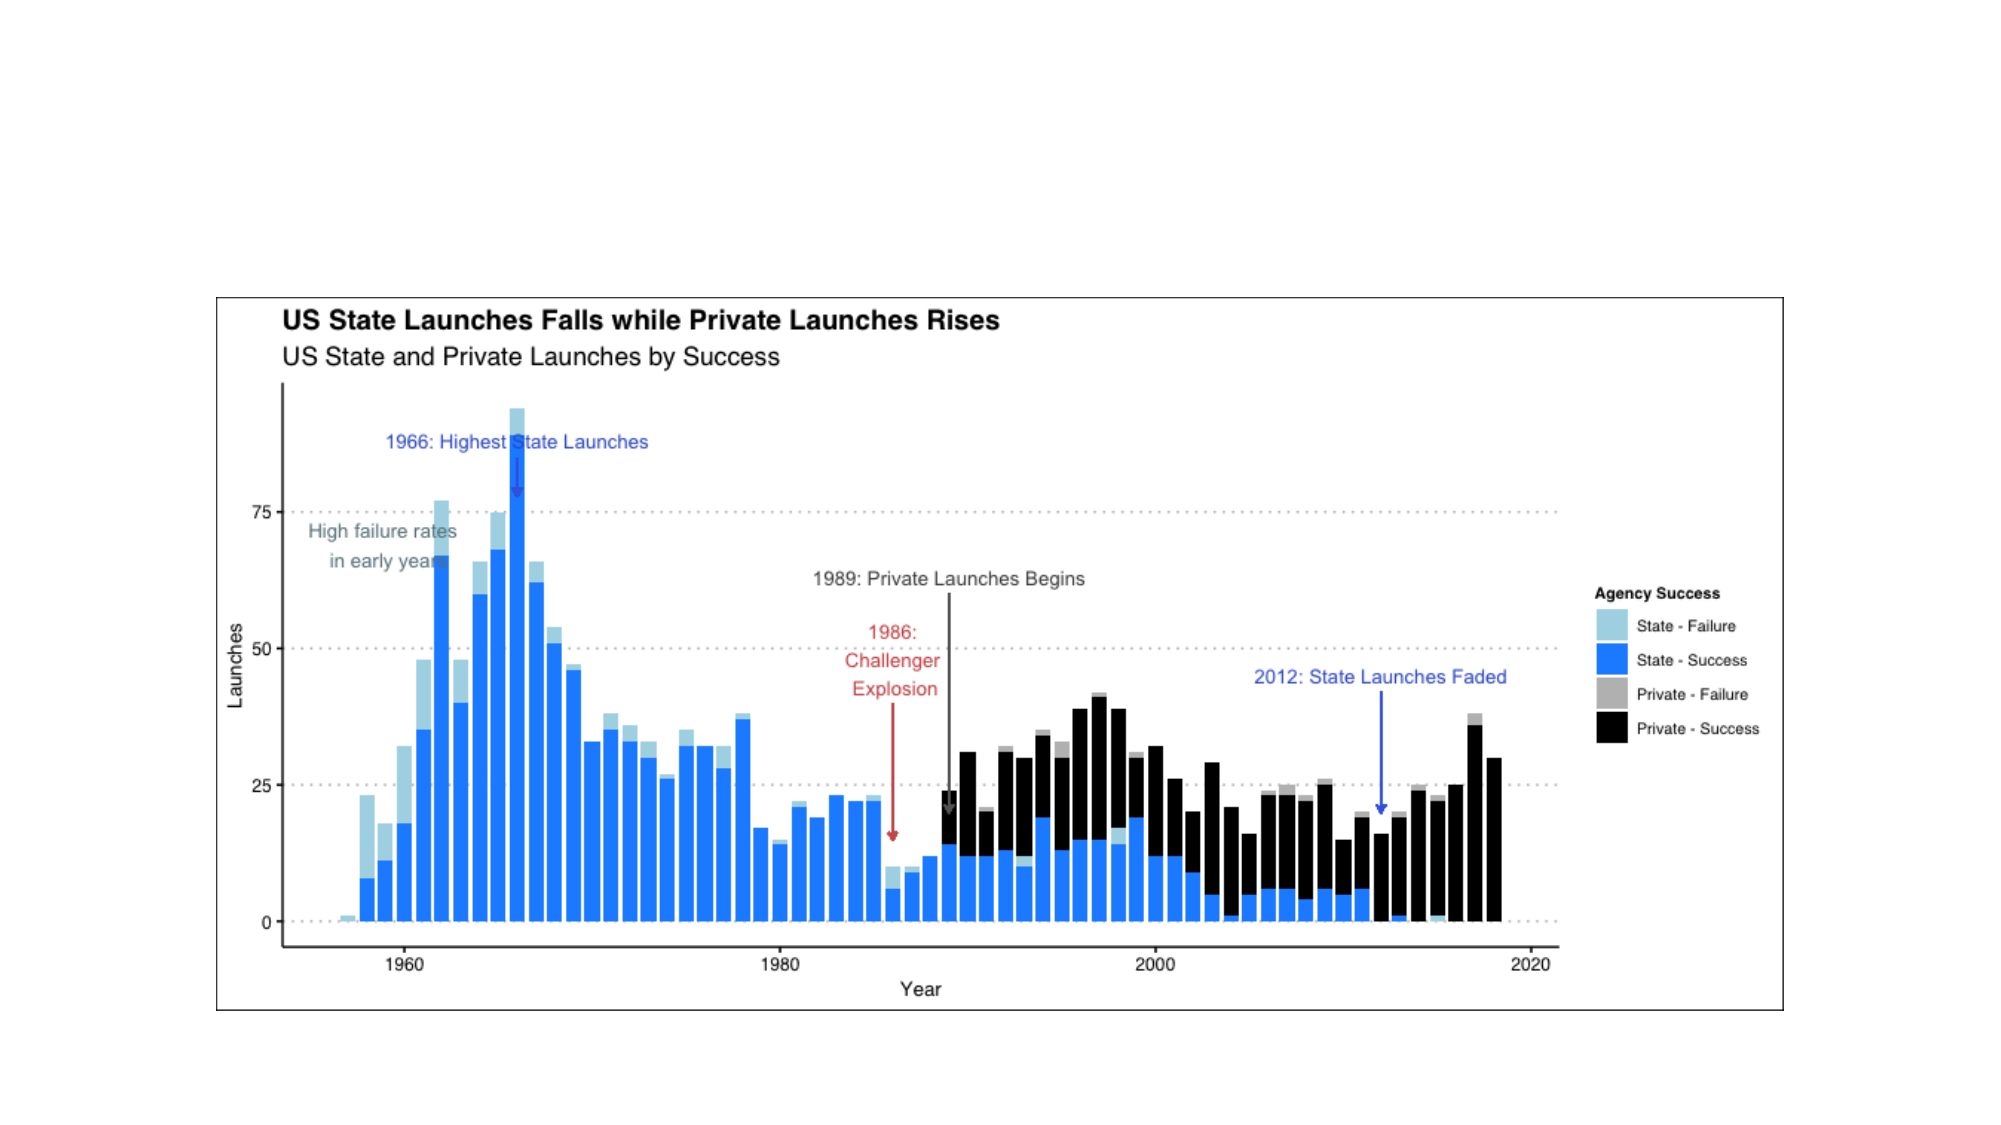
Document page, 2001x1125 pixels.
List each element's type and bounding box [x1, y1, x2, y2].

picture [216, 297, 1784, 1011]
